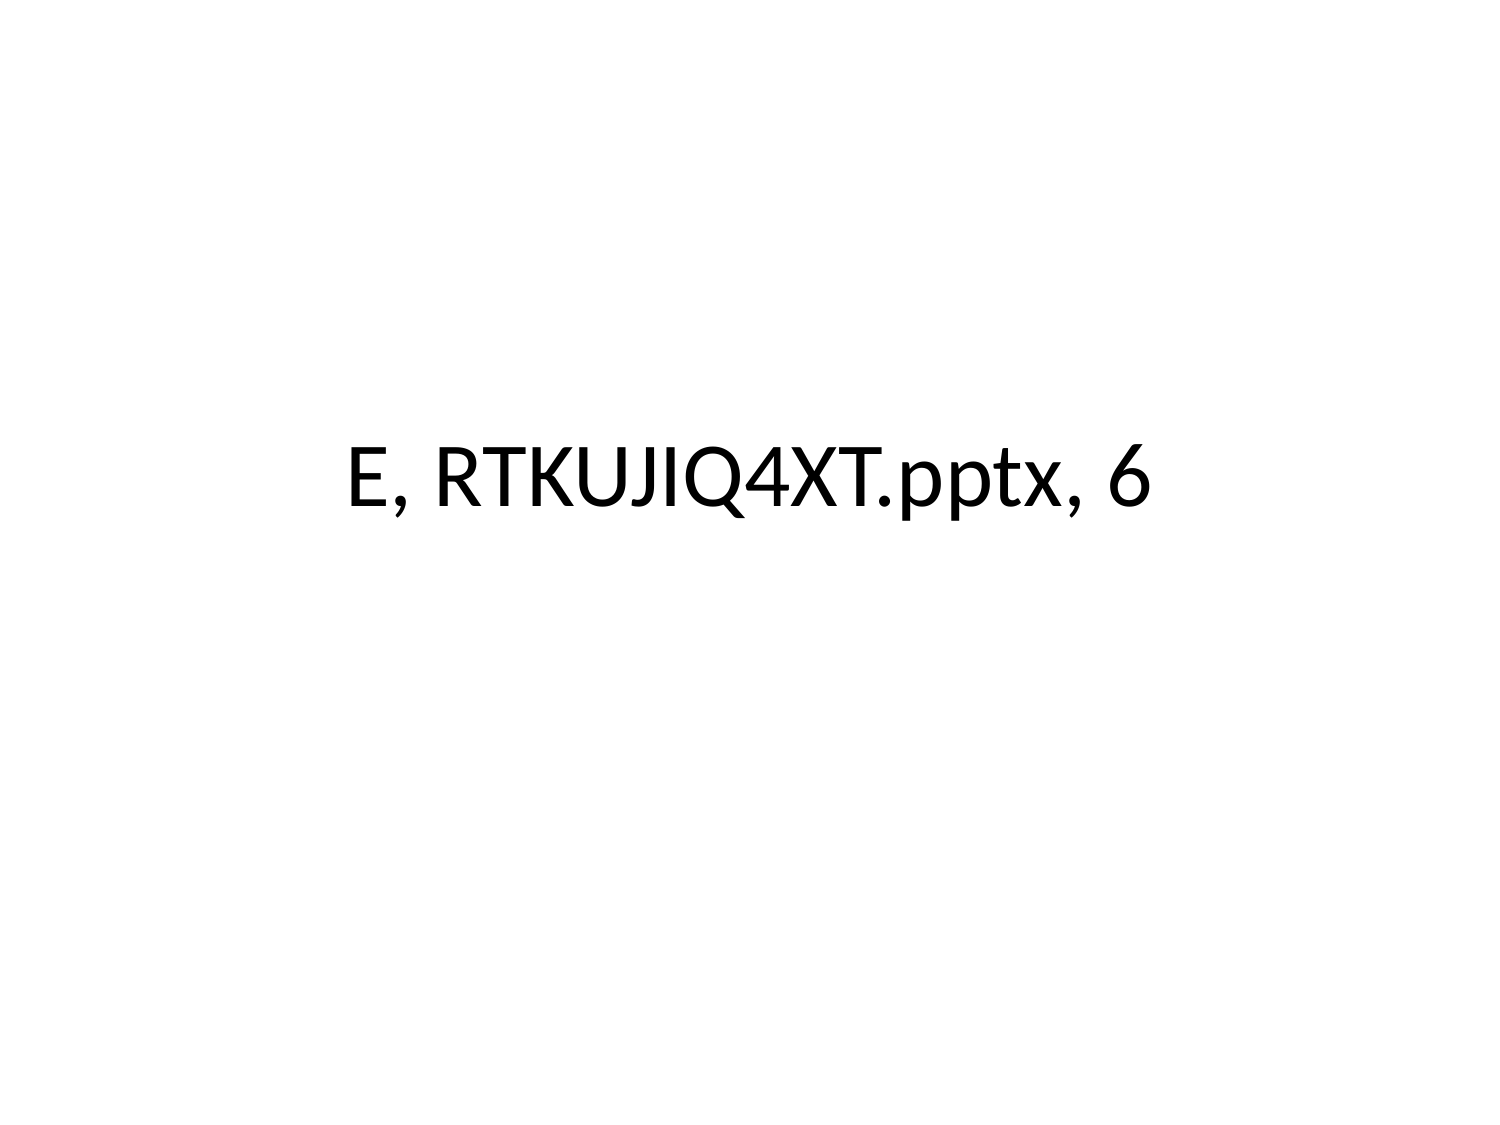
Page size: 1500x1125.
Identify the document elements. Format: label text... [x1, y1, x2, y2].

title E, RTKUJIQ4XT.pptx, 6 [112, 349, 1388, 591]
